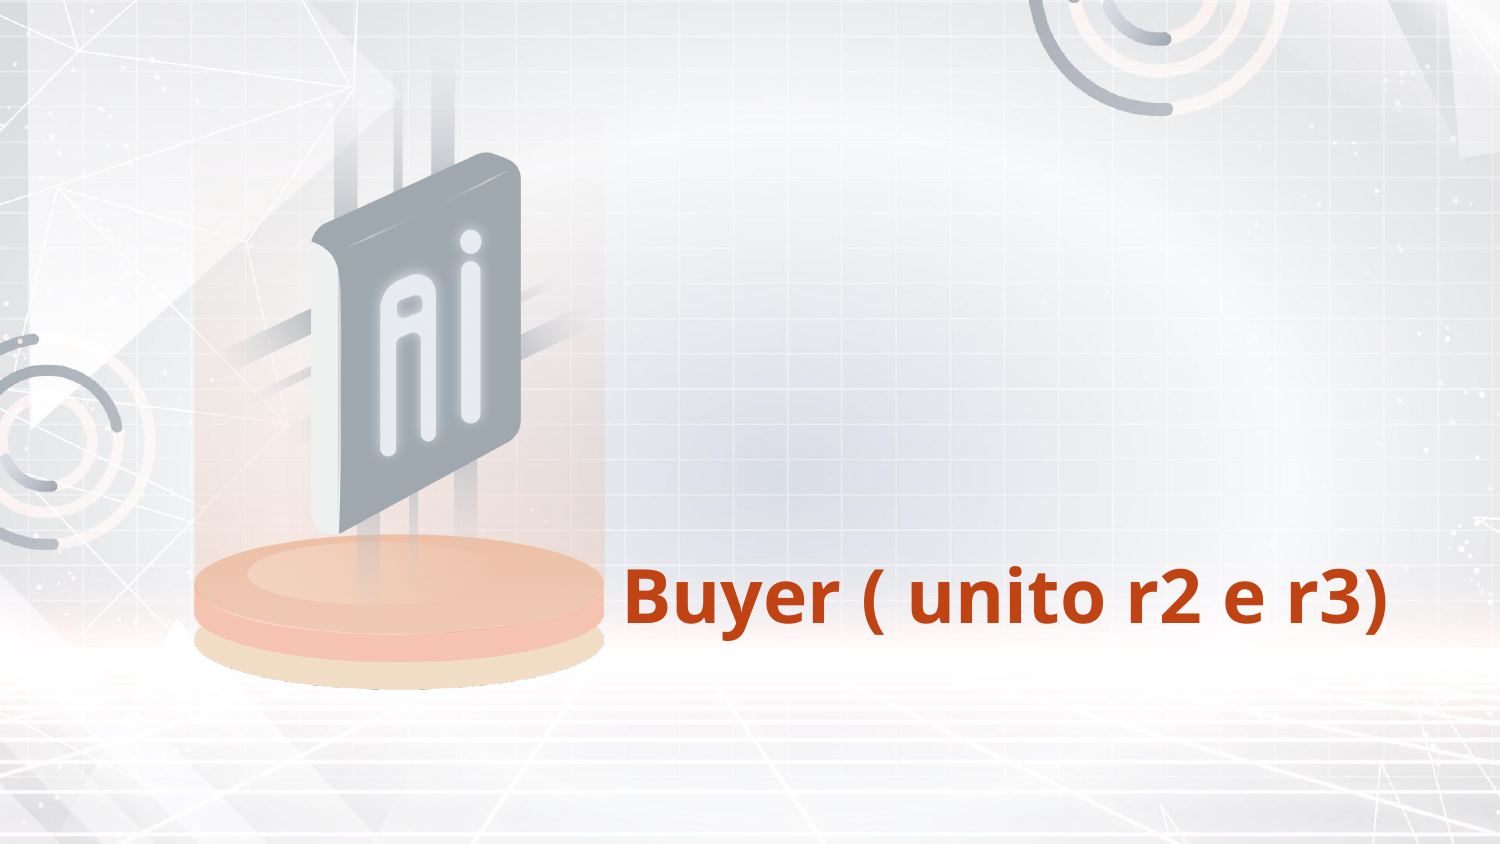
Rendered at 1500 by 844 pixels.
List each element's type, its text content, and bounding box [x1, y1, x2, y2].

title Buyer ( unito r2 e r3) [653, 135, 1453, 654]
picture [0, 0, 1500, 844]
